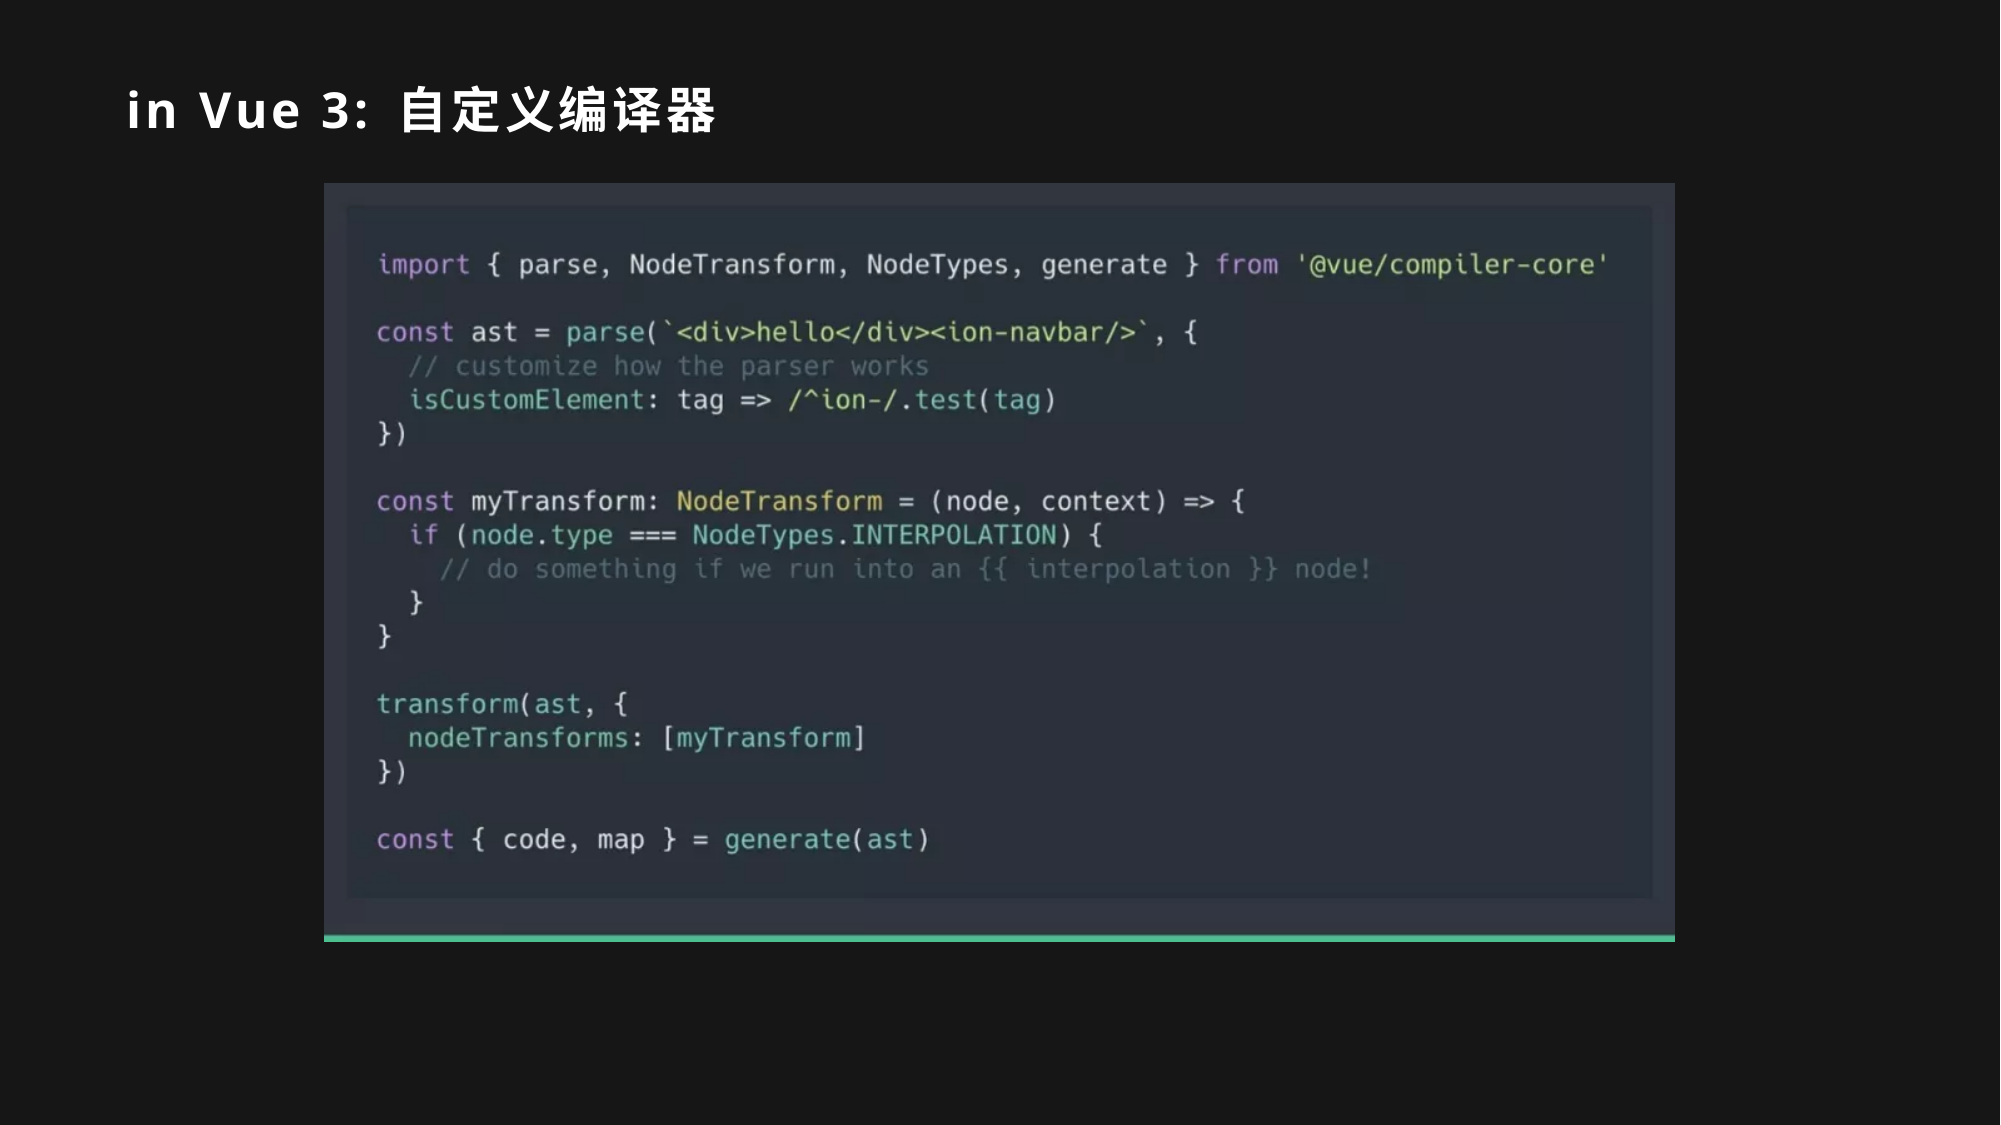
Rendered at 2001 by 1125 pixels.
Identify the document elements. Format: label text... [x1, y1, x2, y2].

title in Vue 3: 自定义编译器 [109, 72, 1891, 146]
picture [324, 183, 1675, 942]
